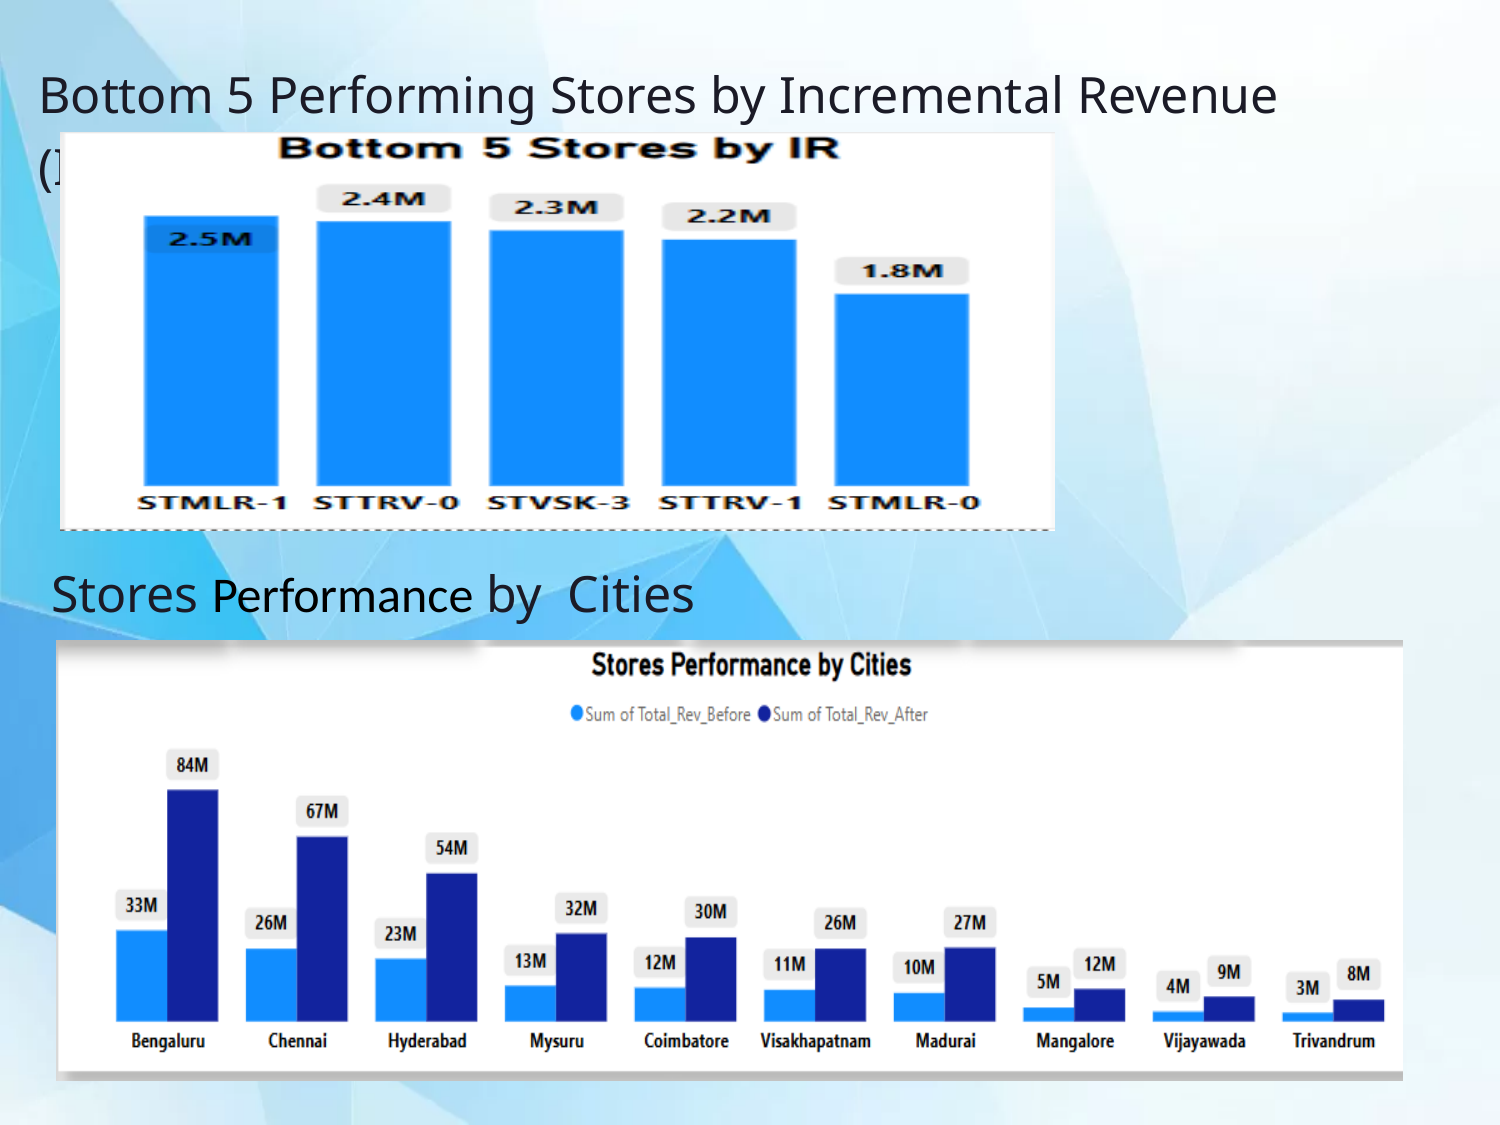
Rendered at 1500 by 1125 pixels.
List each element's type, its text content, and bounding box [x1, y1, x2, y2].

text_box Bottom 5 Performing Stores by Incremental Revenue (IR) [38, 50, 1358, 167]
picture [0, 0, 1500, 1125]
text_box Stores Performance by Cities [38, 549, 1399, 621]
